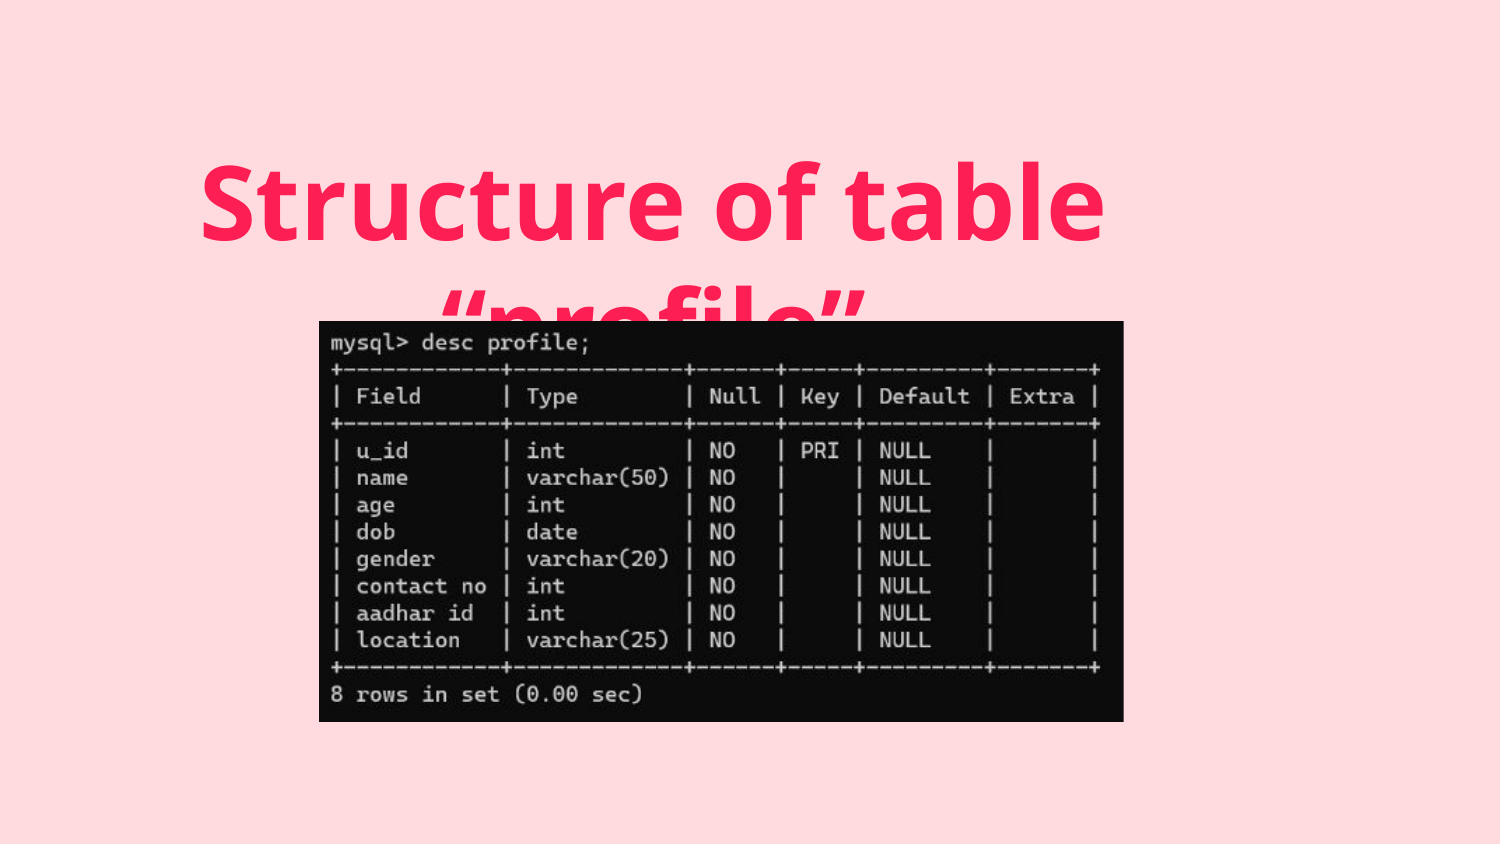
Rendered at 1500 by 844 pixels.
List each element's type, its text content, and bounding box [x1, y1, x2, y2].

title Structure of table “profile” [64, 122, 1243, 286]
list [315, 320, 1124, 722]
